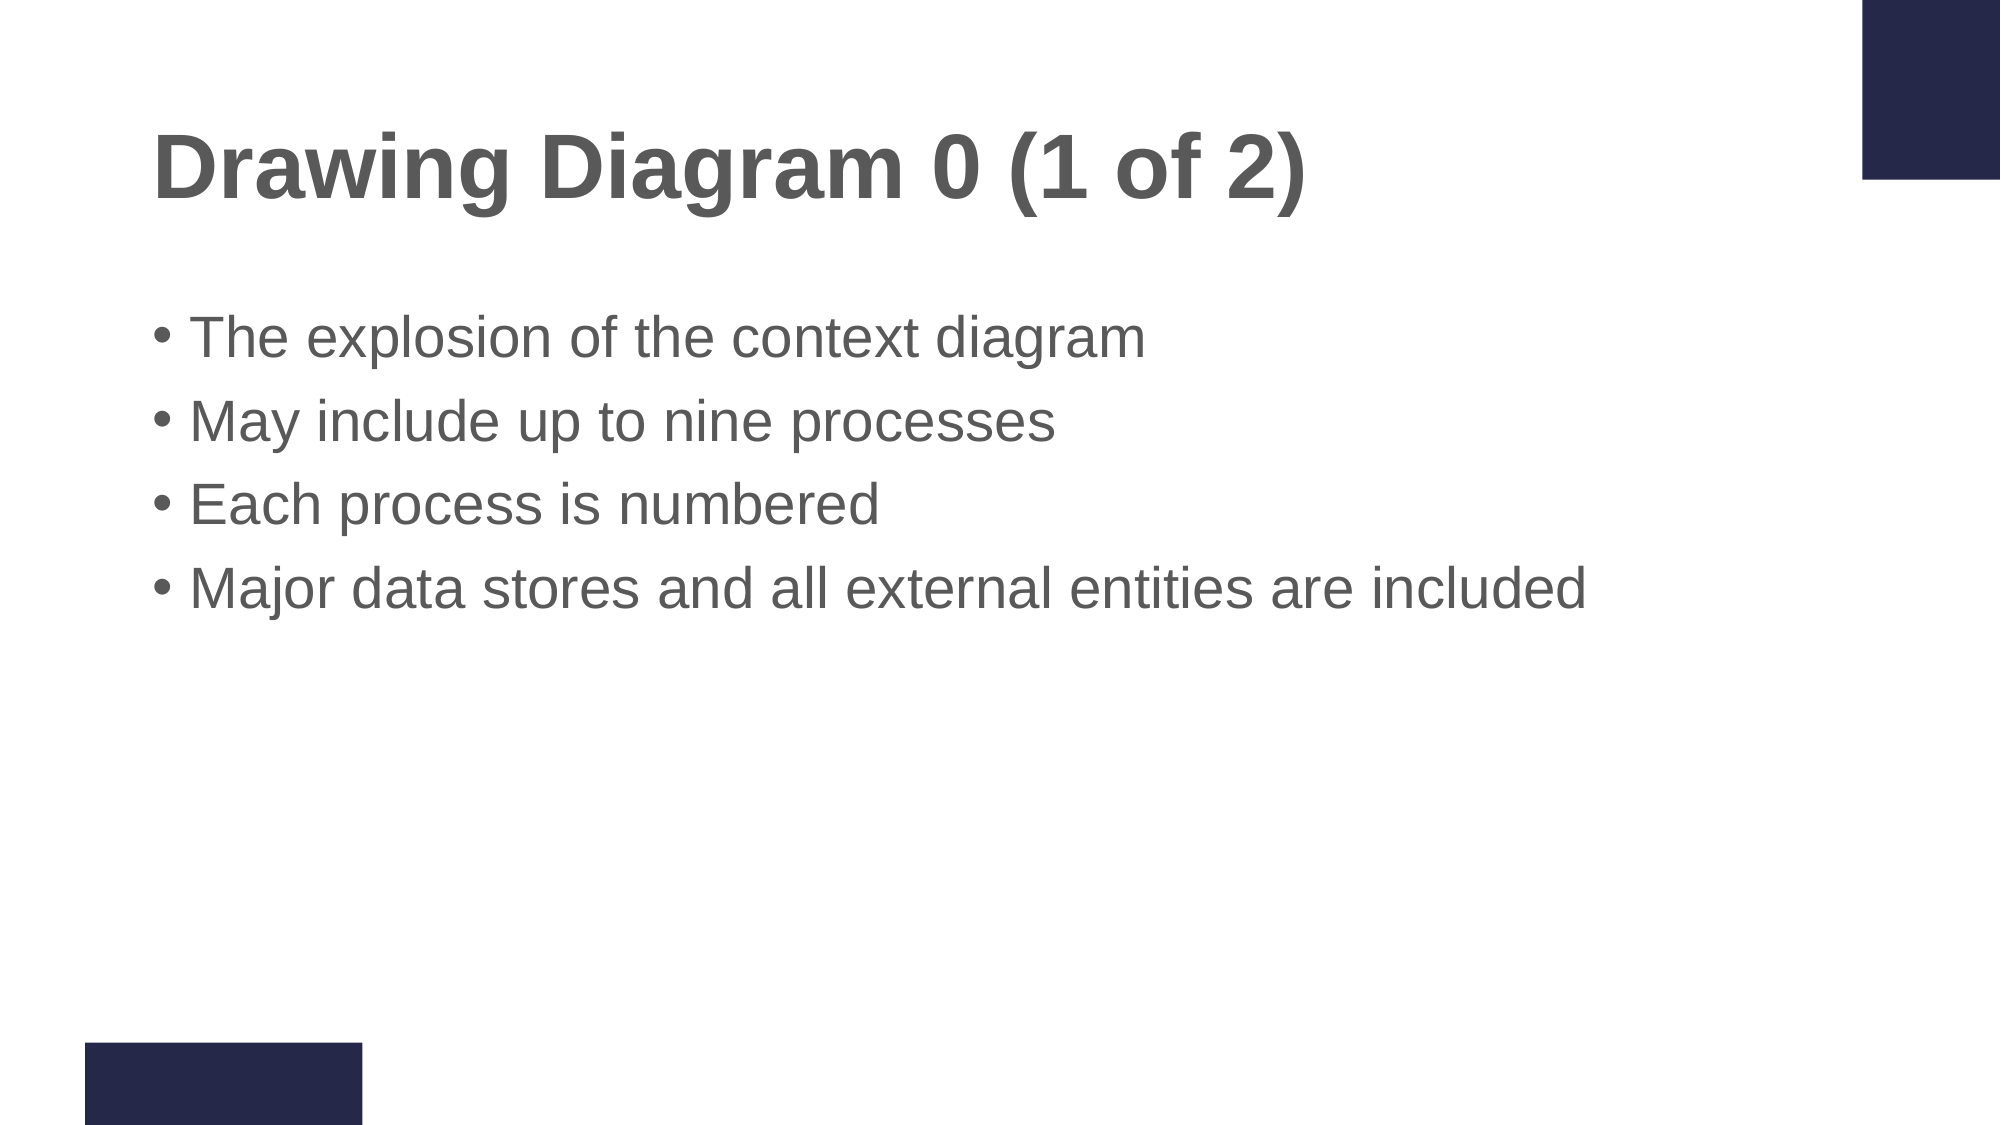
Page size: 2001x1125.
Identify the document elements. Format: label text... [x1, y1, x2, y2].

title Drawing Diagram 0 (1 of 2) [137, 59, 1863, 278]
list The explosion of the context diagram May include up to nine processes Each process is numbered Major data stores and all external entities are included [137, 299, 1863, 1014]
